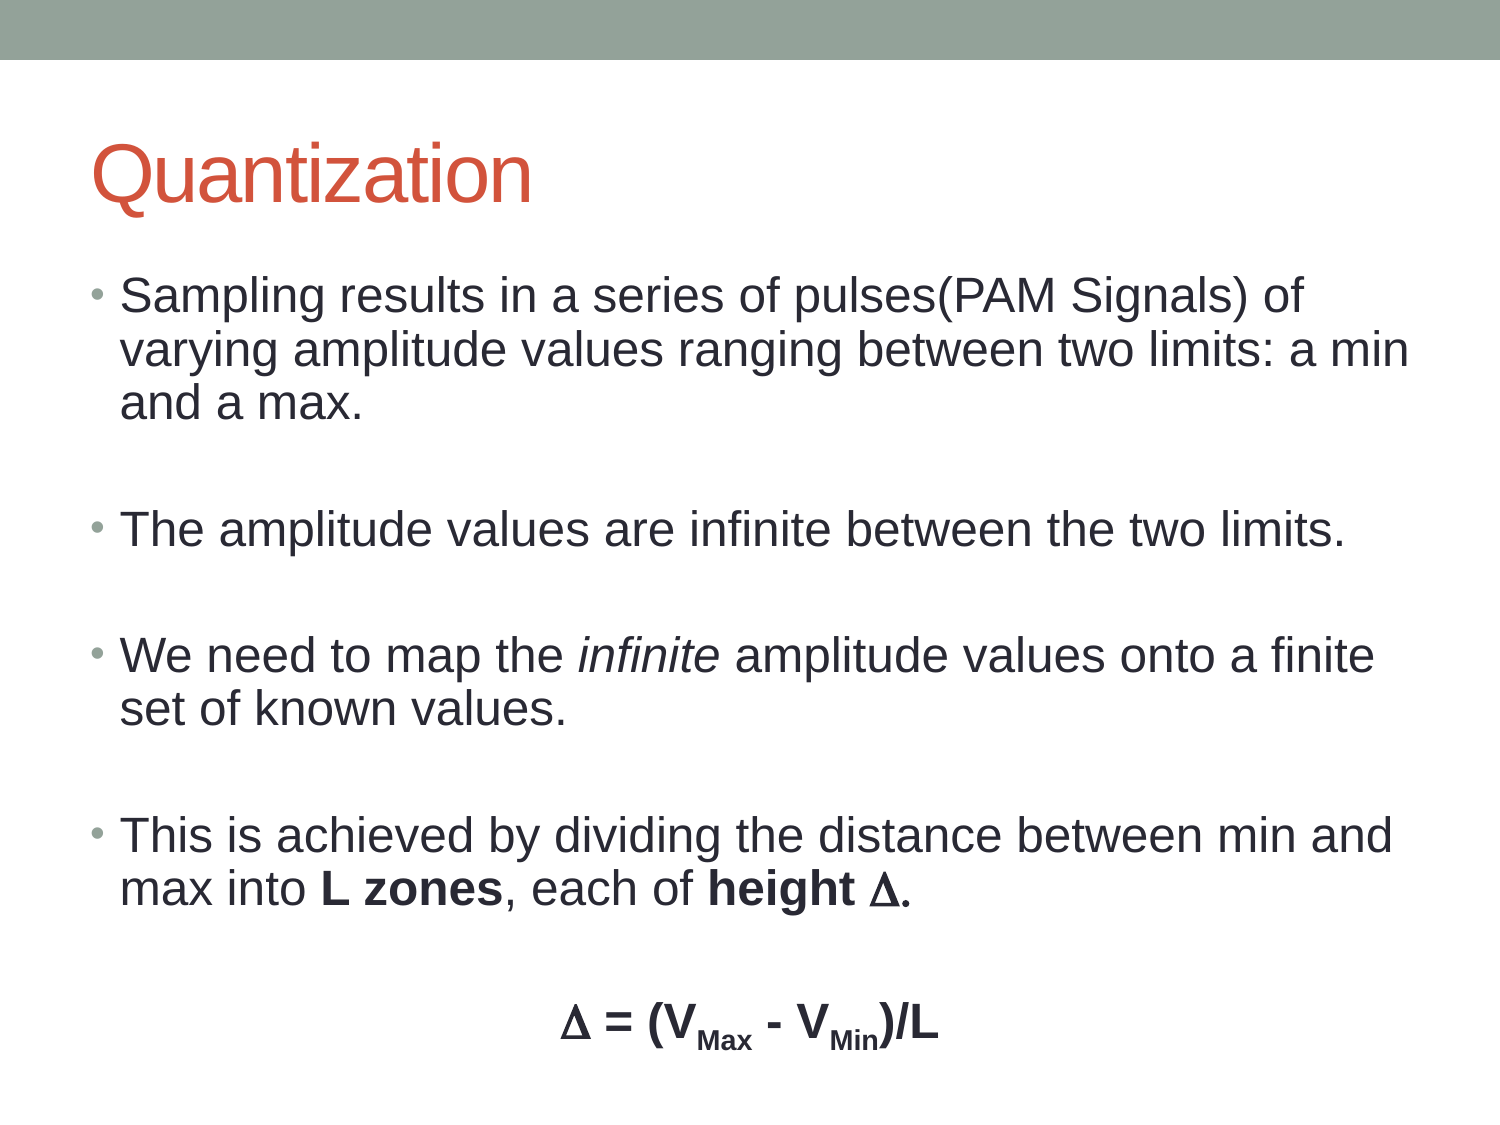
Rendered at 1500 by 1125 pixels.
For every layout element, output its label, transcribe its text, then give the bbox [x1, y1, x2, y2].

title Quantization [75, 87, 1425, 250]
list Sampling results in a series of pulses(PAM Signals) of varying amplitude values ranging between two limits: a min and a max. The amplitude values are infinite between the two limits. We need to map the infinite amplitude values onto a finite set of known values. This is achieved by dividing the distance between min and max into L zones, each of height   = (VMax - VMin)/L [75, 262, 1425, 1063]
